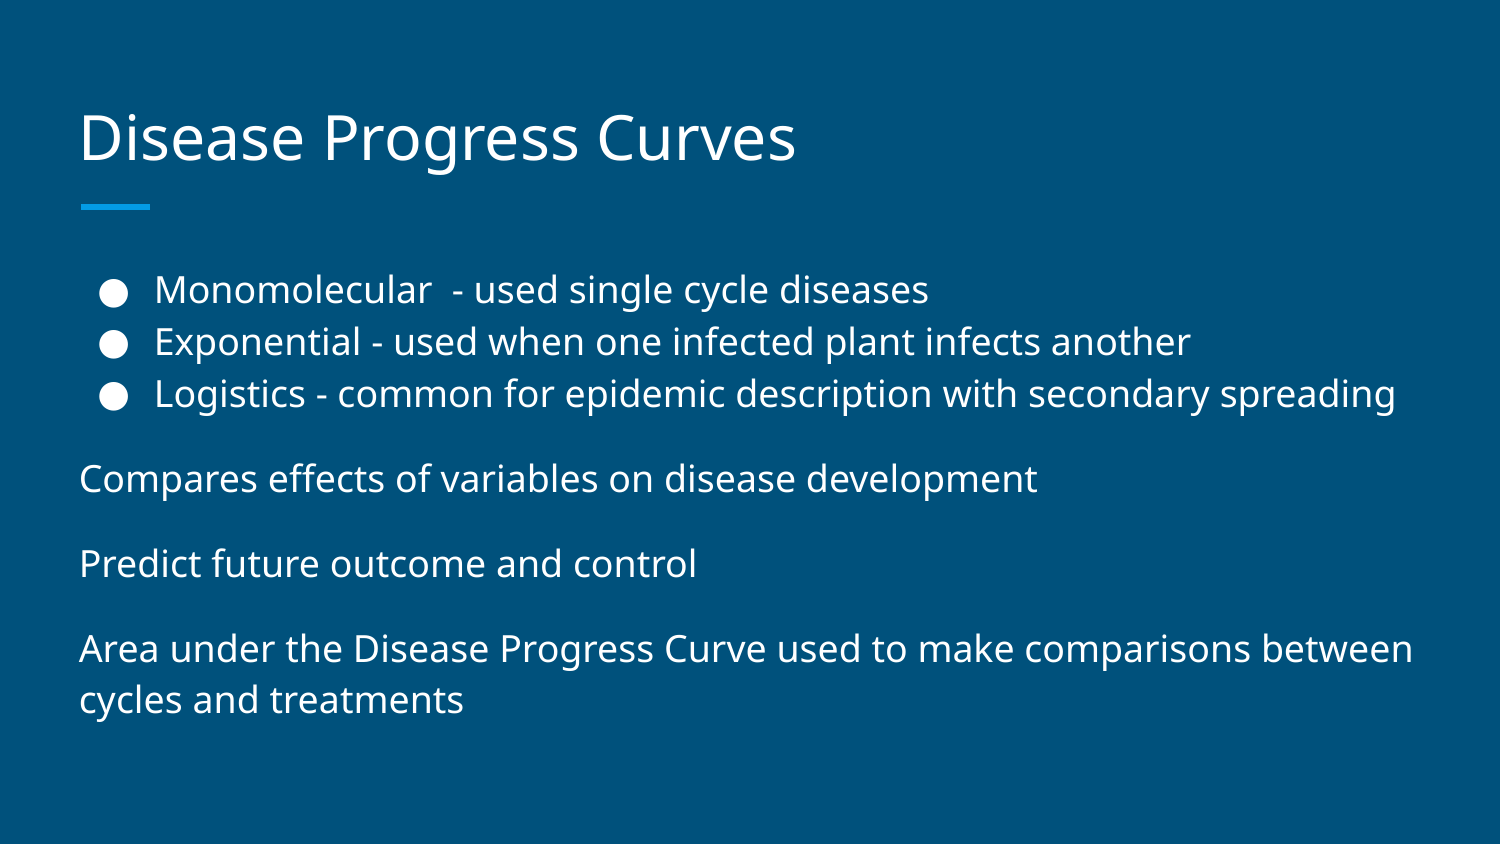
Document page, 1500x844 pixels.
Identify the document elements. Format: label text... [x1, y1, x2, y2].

list Monomolecular - used single cycle diseases Exponential - used when one infected plant infects another Logistics - common for epidemic description with secondary spreading Compares effects of variables on disease development Predict future outcome and control Area under the Disease Progress Curve used to make comparisons between cycles and treatments [63, 244, 1437, 750]
title Disease Progress Curves [63, 75, 1437, 188]
